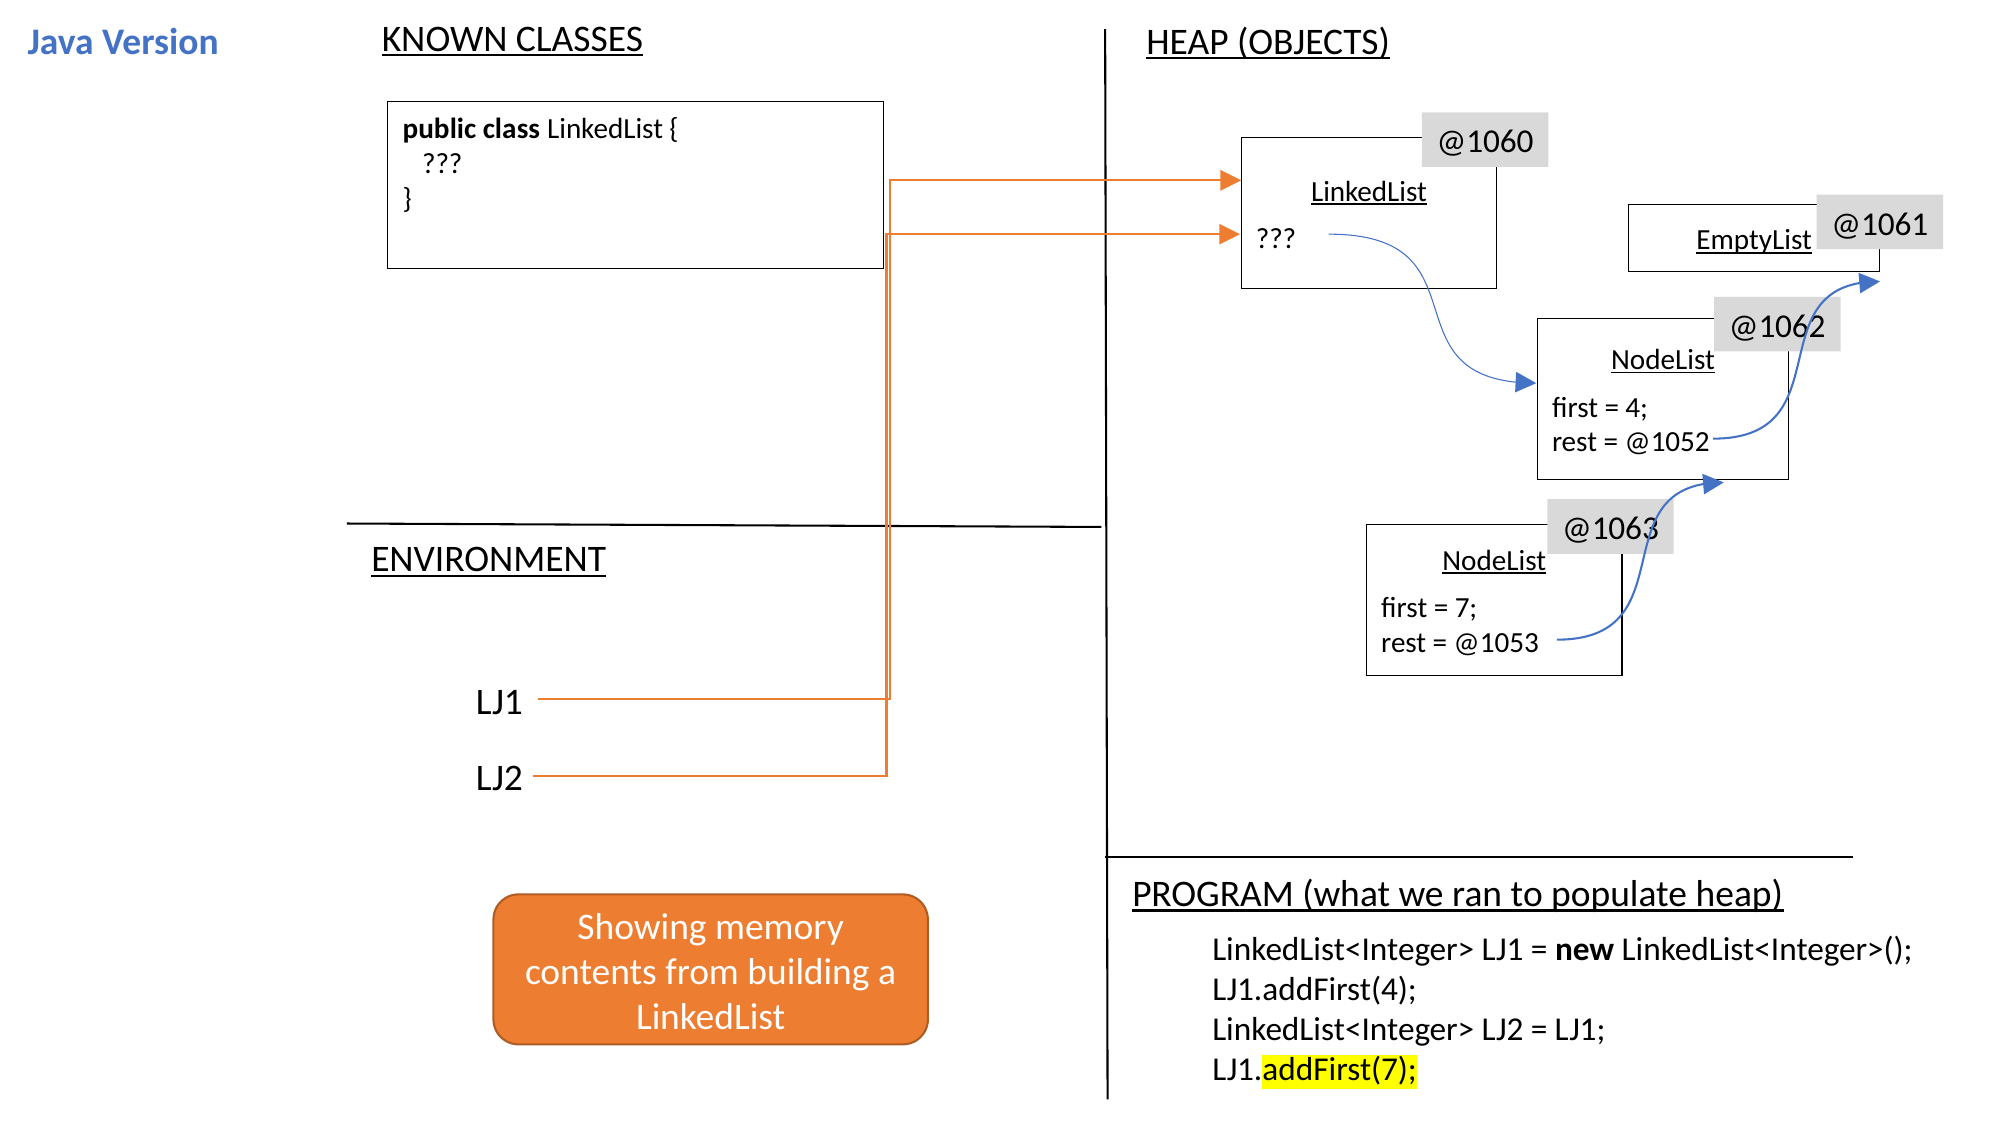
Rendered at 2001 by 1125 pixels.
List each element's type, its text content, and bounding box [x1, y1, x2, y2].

text_box ENVIRONMENT [356, 527, 532, 587]
text_box PROGRAM (what we ran to populate heap) [1117, 861, 1799, 922]
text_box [1241, 112, 1550, 289]
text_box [1556, 482, 1724, 640]
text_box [1628, 194, 1945, 272]
text_box KNOWN CLASSES [367, 6, 659, 67]
text_box public class LinkedList { ??? } [387, 101, 885, 269]
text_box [1366, 499, 1675, 676]
text_box LJ1 [461, 669, 532, 730]
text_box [1712, 281, 1880, 439]
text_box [346, 523, 532, 527]
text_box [538, 180, 1241, 234]
text_box LinkedList<Integer> LJ1 = new LinkedList<Integer>(); LJ1.addFirst(4); LinkedList<Integer> LJ2 = LJ1; LJ1.addFirst(7); [1196, 919, 1977, 1097]
text_box Java Version [12, 9, 234, 70]
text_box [1537, 296, 1842, 481]
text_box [1328, 234, 1537, 384]
text_box LJ2 [461, 746, 539, 806]
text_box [532, 234, 1241, 777]
text_box HEAP (OBJECTS) [1131, 9, 1406, 70]
text_box Showing memory contents from building a LinkedList [492, 893, 929, 1046]
